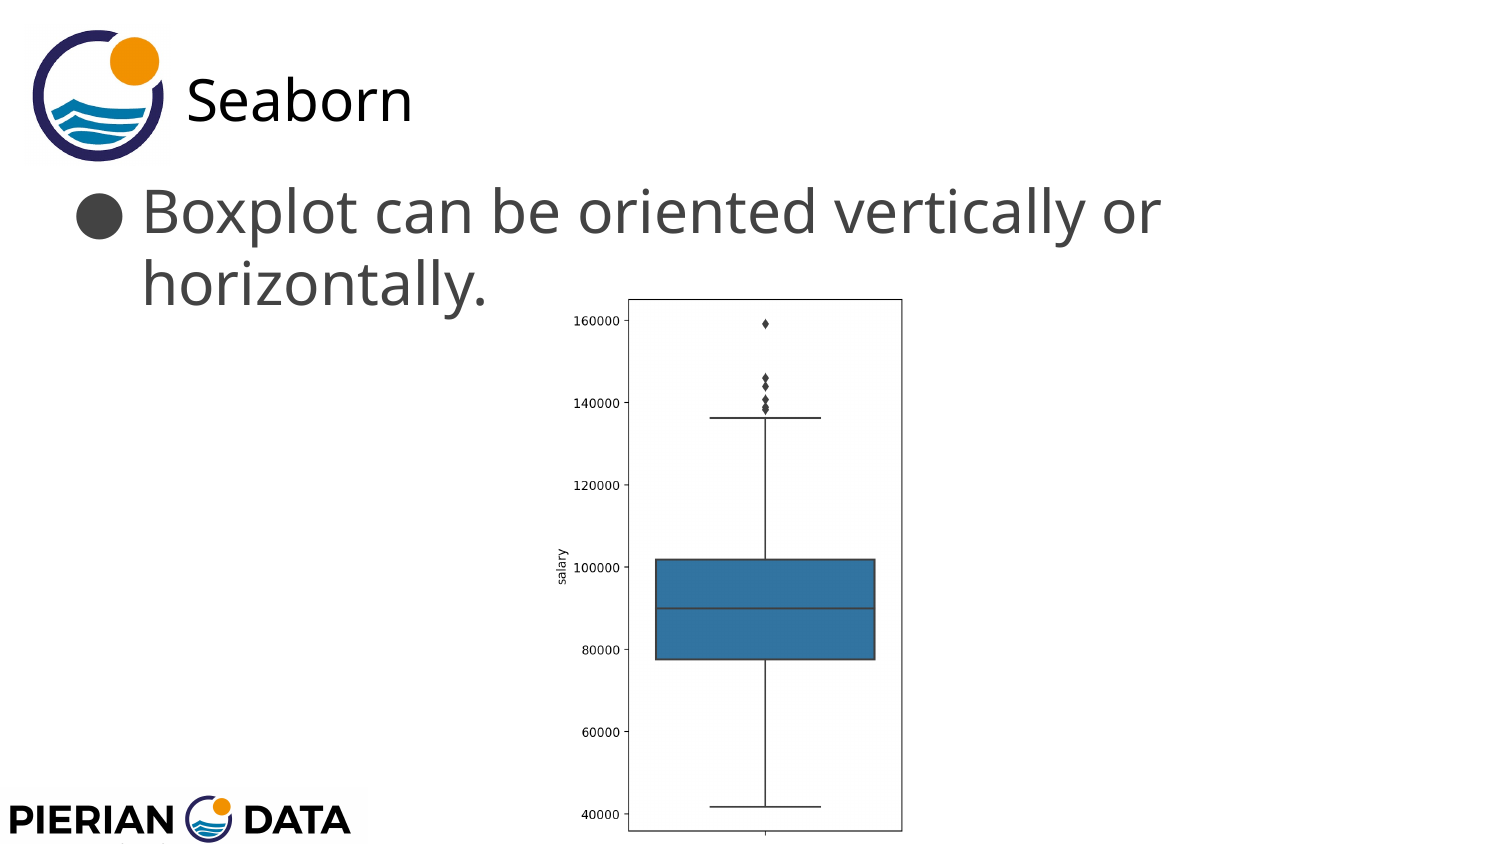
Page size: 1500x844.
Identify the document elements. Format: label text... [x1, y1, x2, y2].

picture [547, 291, 910, 844]
picture [0, 787, 368, 844]
list Boxplot can be oriented vertically or horizontally. [51, 158, 1476, 719]
picture [24, 24, 172, 167]
title Seaborn [176, 48, 1449, 143]
